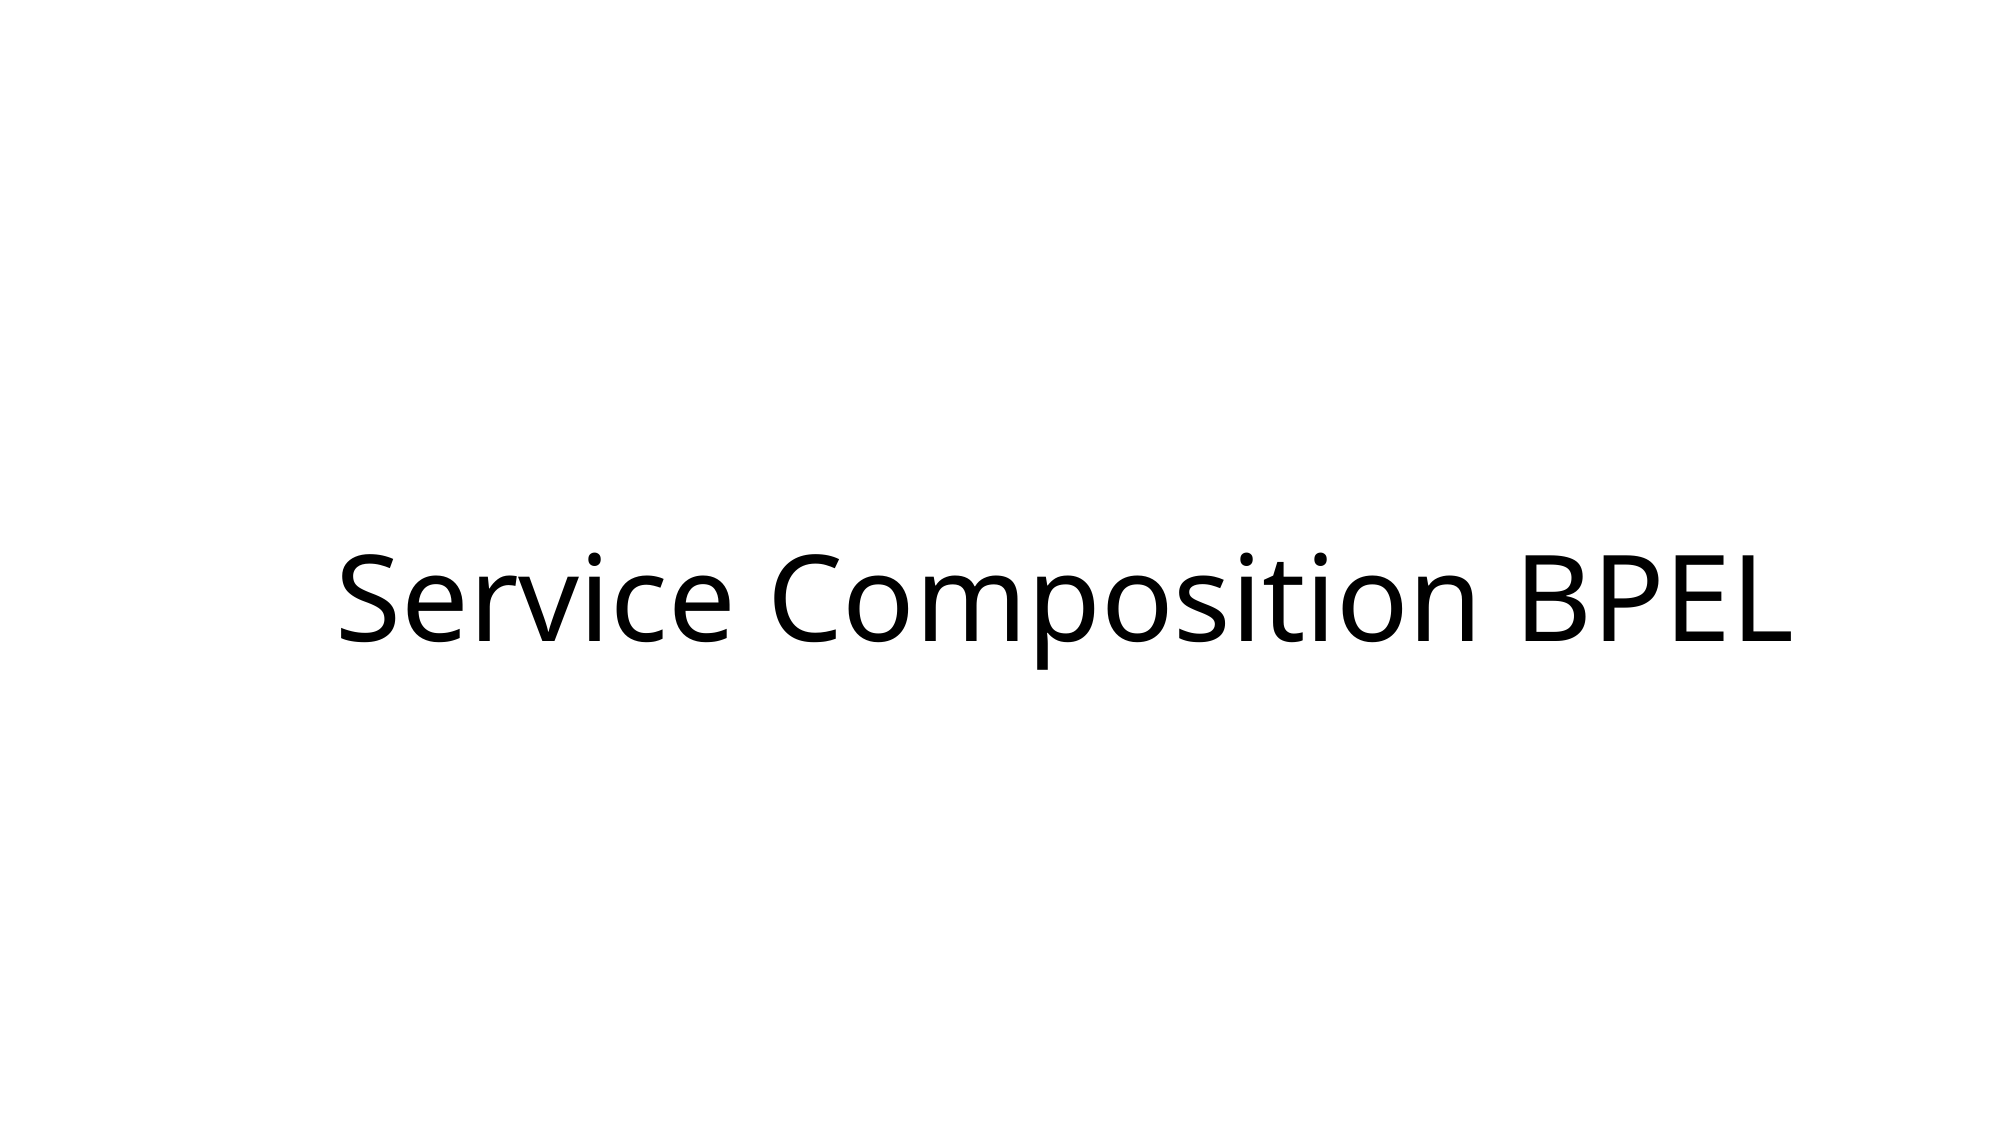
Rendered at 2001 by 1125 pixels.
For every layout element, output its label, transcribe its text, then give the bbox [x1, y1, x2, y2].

title Service Composition BPEL [189, 450, 1943, 675]
